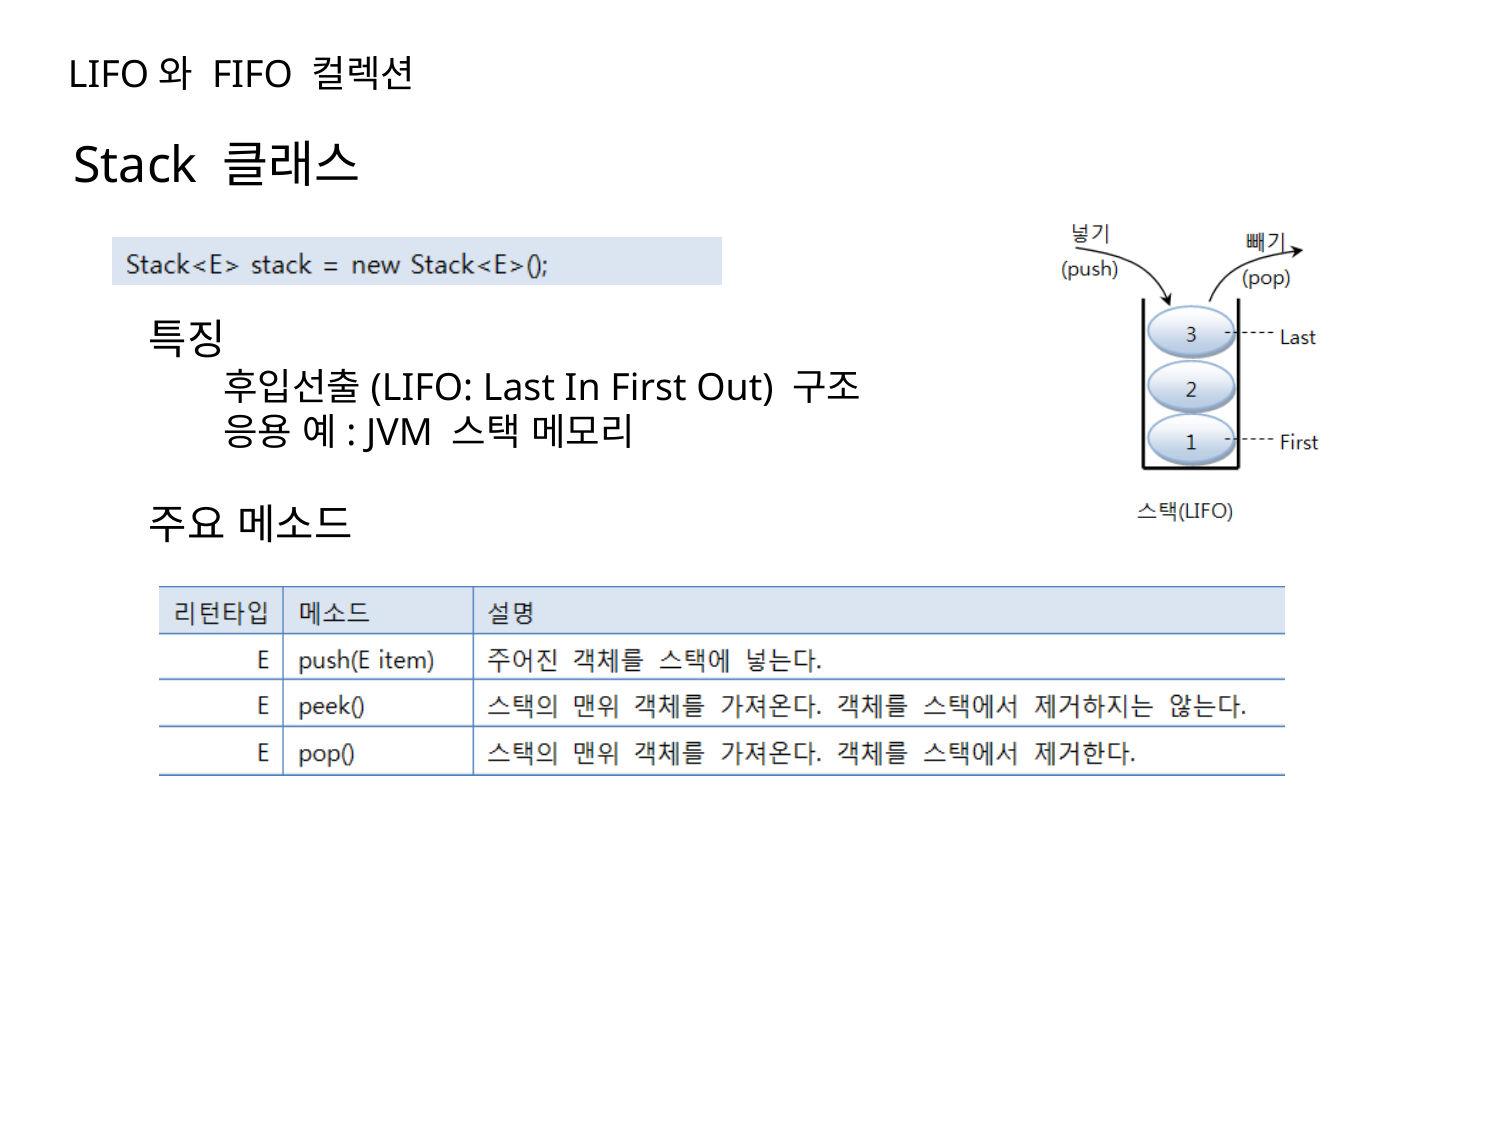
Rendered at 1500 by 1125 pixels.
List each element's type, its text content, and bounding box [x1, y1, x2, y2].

picture [1049, 212, 1332, 530]
text_box LIFO와 FIFO 컬렉션 [53, 42, 644, 103]
picture [112, 237, 723, 285]
text_box Stack 클래스 특징 후입선출(LIFO: Last In First Out) 구조 응용 예: JVM 스택 메모리 주요 메소드 [58, 125, 1483, 781]
picture [159, 585, 1285, 777]
